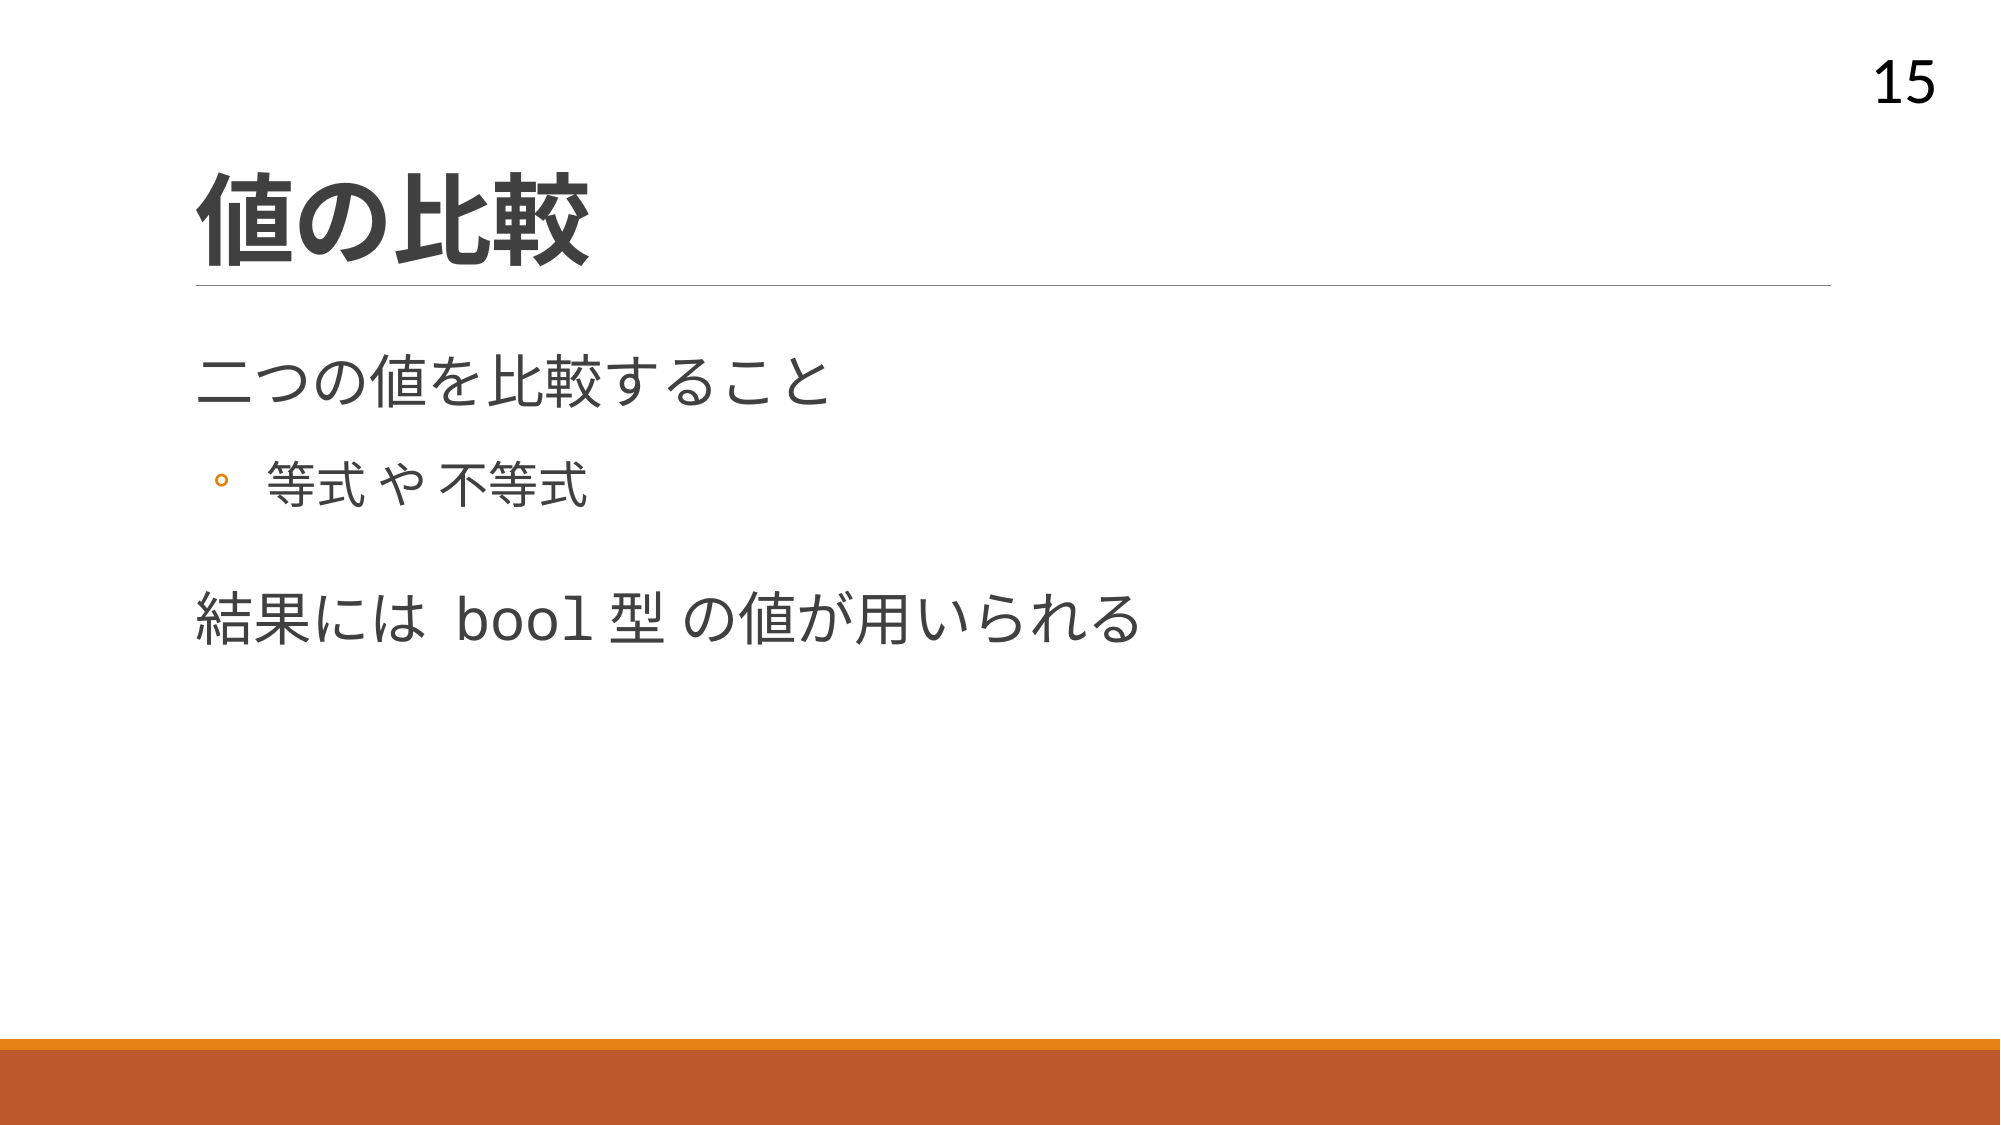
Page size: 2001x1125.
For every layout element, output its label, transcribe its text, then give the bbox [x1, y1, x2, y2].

list 二つの値を比較すること 等式 や 不等式 結果には bool型 の値が用いられる [180, 302, 1830, 963]
title 値の比較 [180, 47, 1830, 285]
slide_number 15 [1738, 47, 1954, 107]
